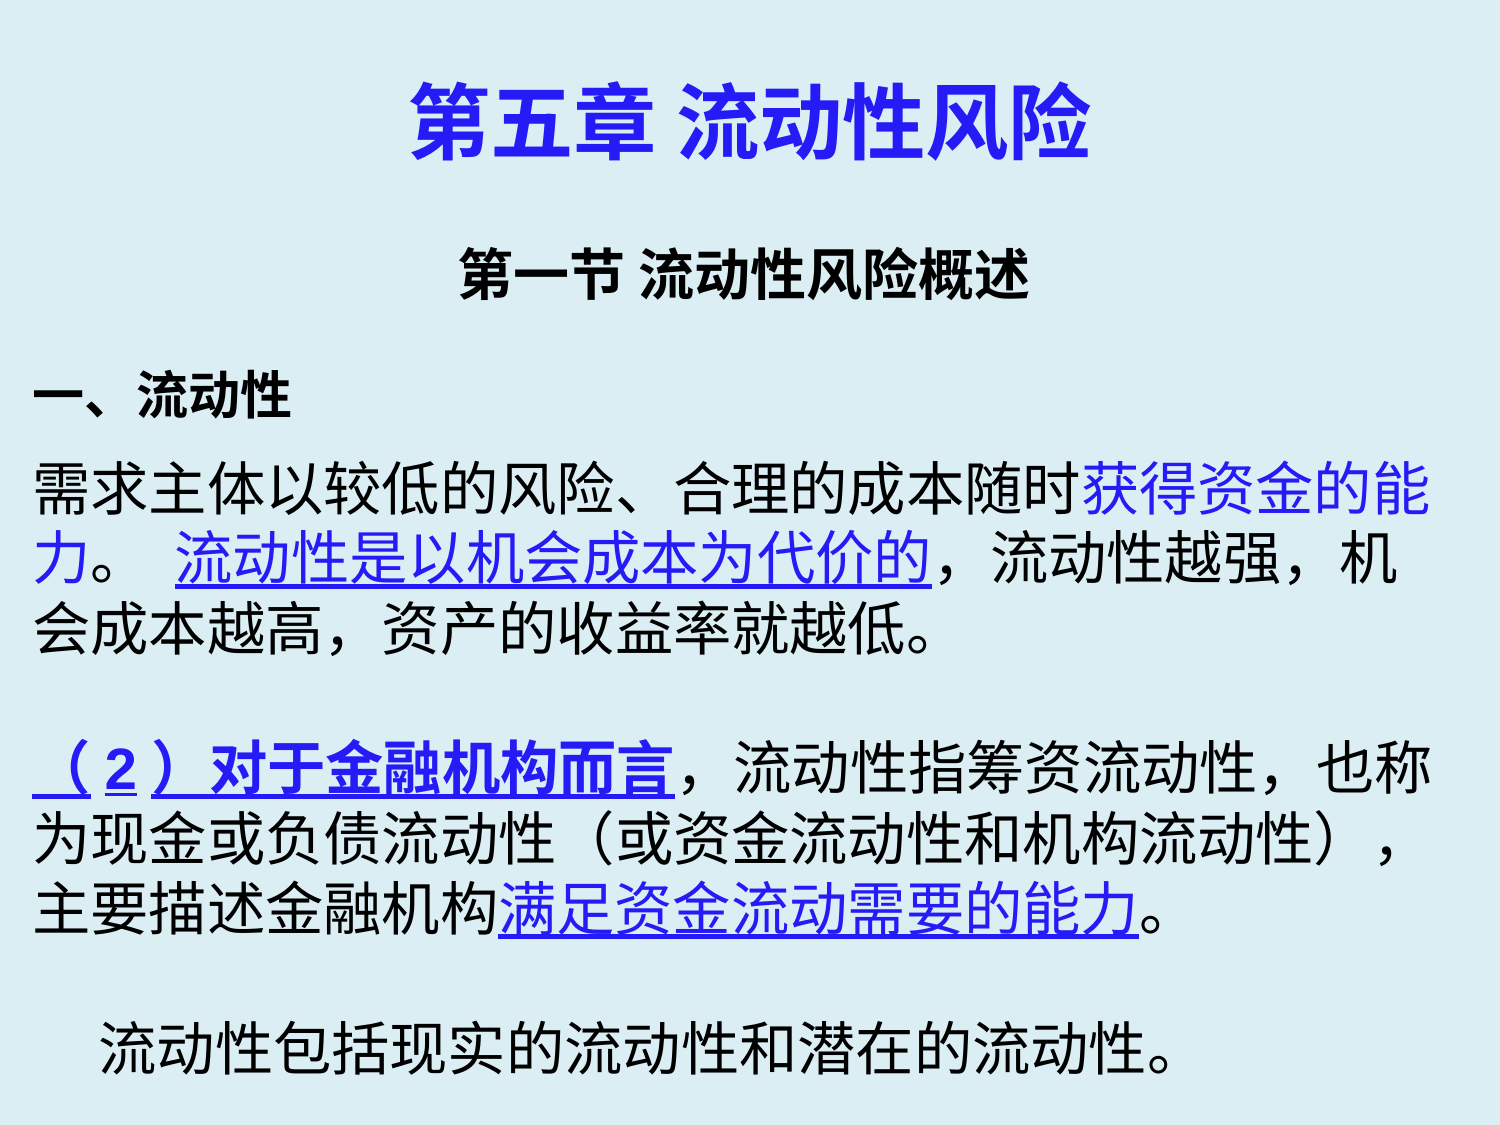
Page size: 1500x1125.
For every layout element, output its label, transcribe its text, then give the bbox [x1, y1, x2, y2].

text_box 需求主体以较低的风险、合理的成本随时获得资金的能力。 流动性是以机会成本为代价的，流动性越强，机会成本越高，资产的收益率就越低。 （2）对于金融机构而言，流动性指筹资流动性，也称为现金或负债流动性（或资金流动性和机构流动性），主要描述金融机构满足资金流动需要的能力。 流动性包括现实的流动性和潜在的流动性。 [17, 444, 1471, 1089]
title 第五章 流动性风险 [75, 45, 1425, 197]
list 第一节 流动性风险概述 一、流动性 [17, 231, 1471, 433]
